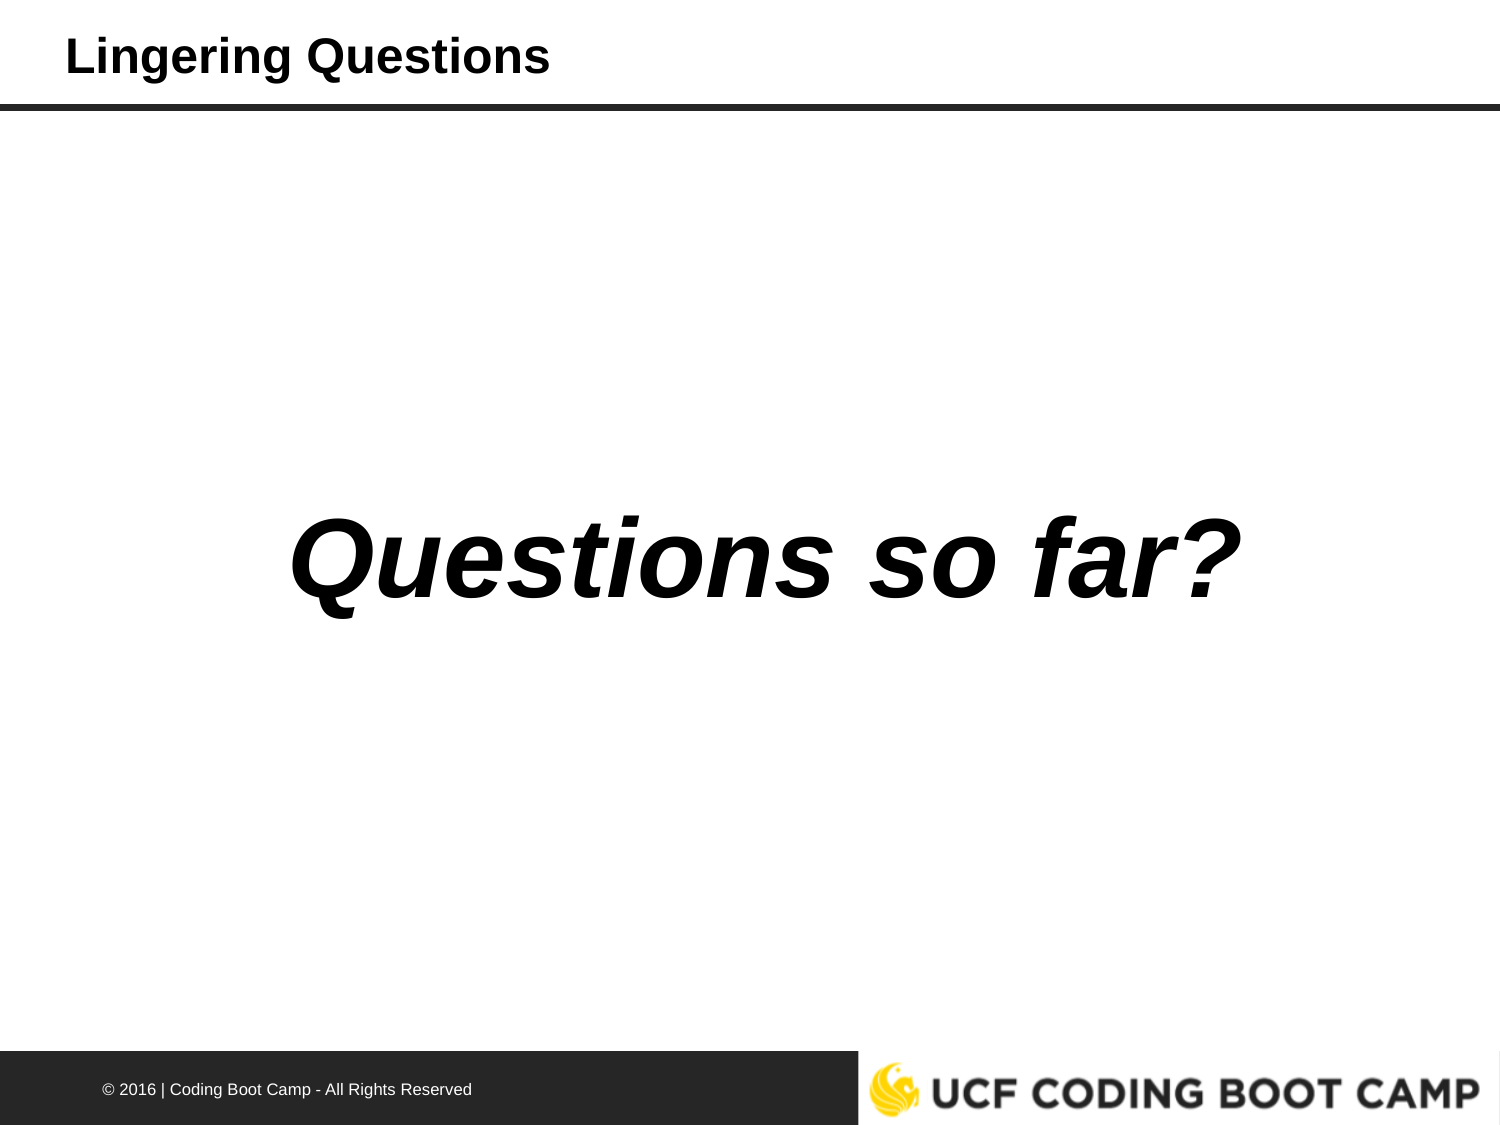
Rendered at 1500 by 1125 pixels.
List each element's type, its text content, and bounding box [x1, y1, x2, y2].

text_box Questions so far? [235, 462, 1296, 643]
picture [858, 1051, 1500, 1125]
title Lingering Questions [50, 0, 948, 108]
